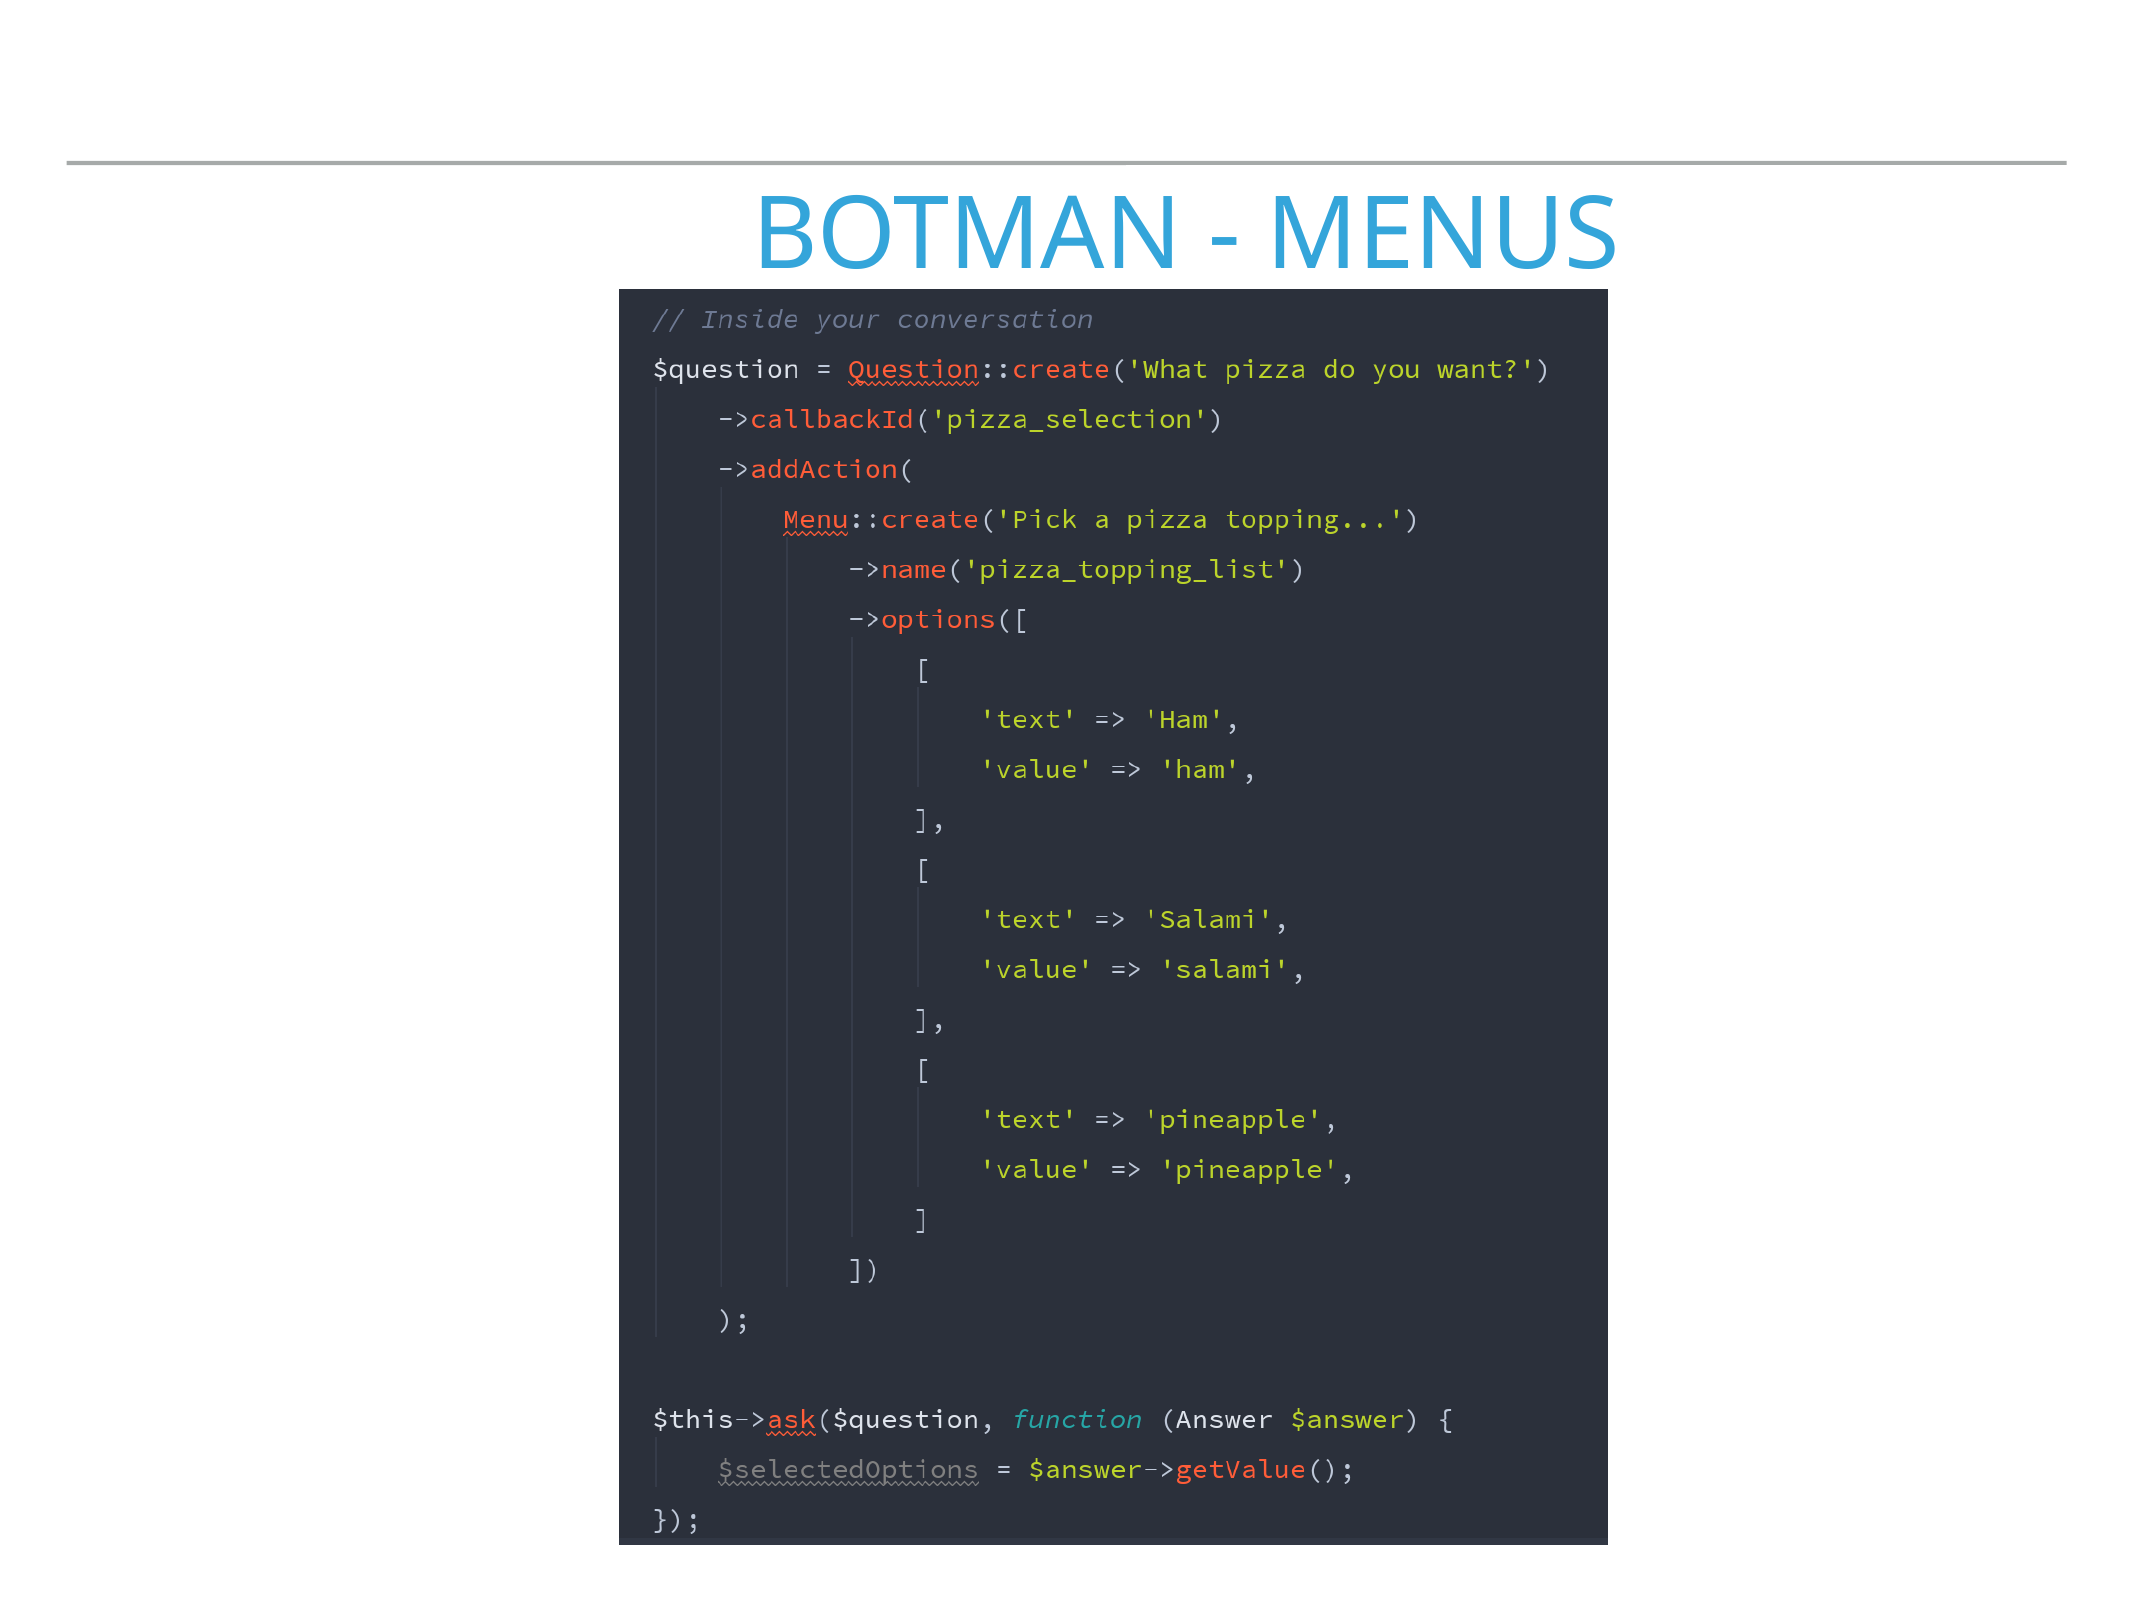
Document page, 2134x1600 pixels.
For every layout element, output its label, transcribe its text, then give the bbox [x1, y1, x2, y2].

picture [618, 288, 1608, 1546]
title BOTMAN - MENUS [743, 182, 2134, 303]
